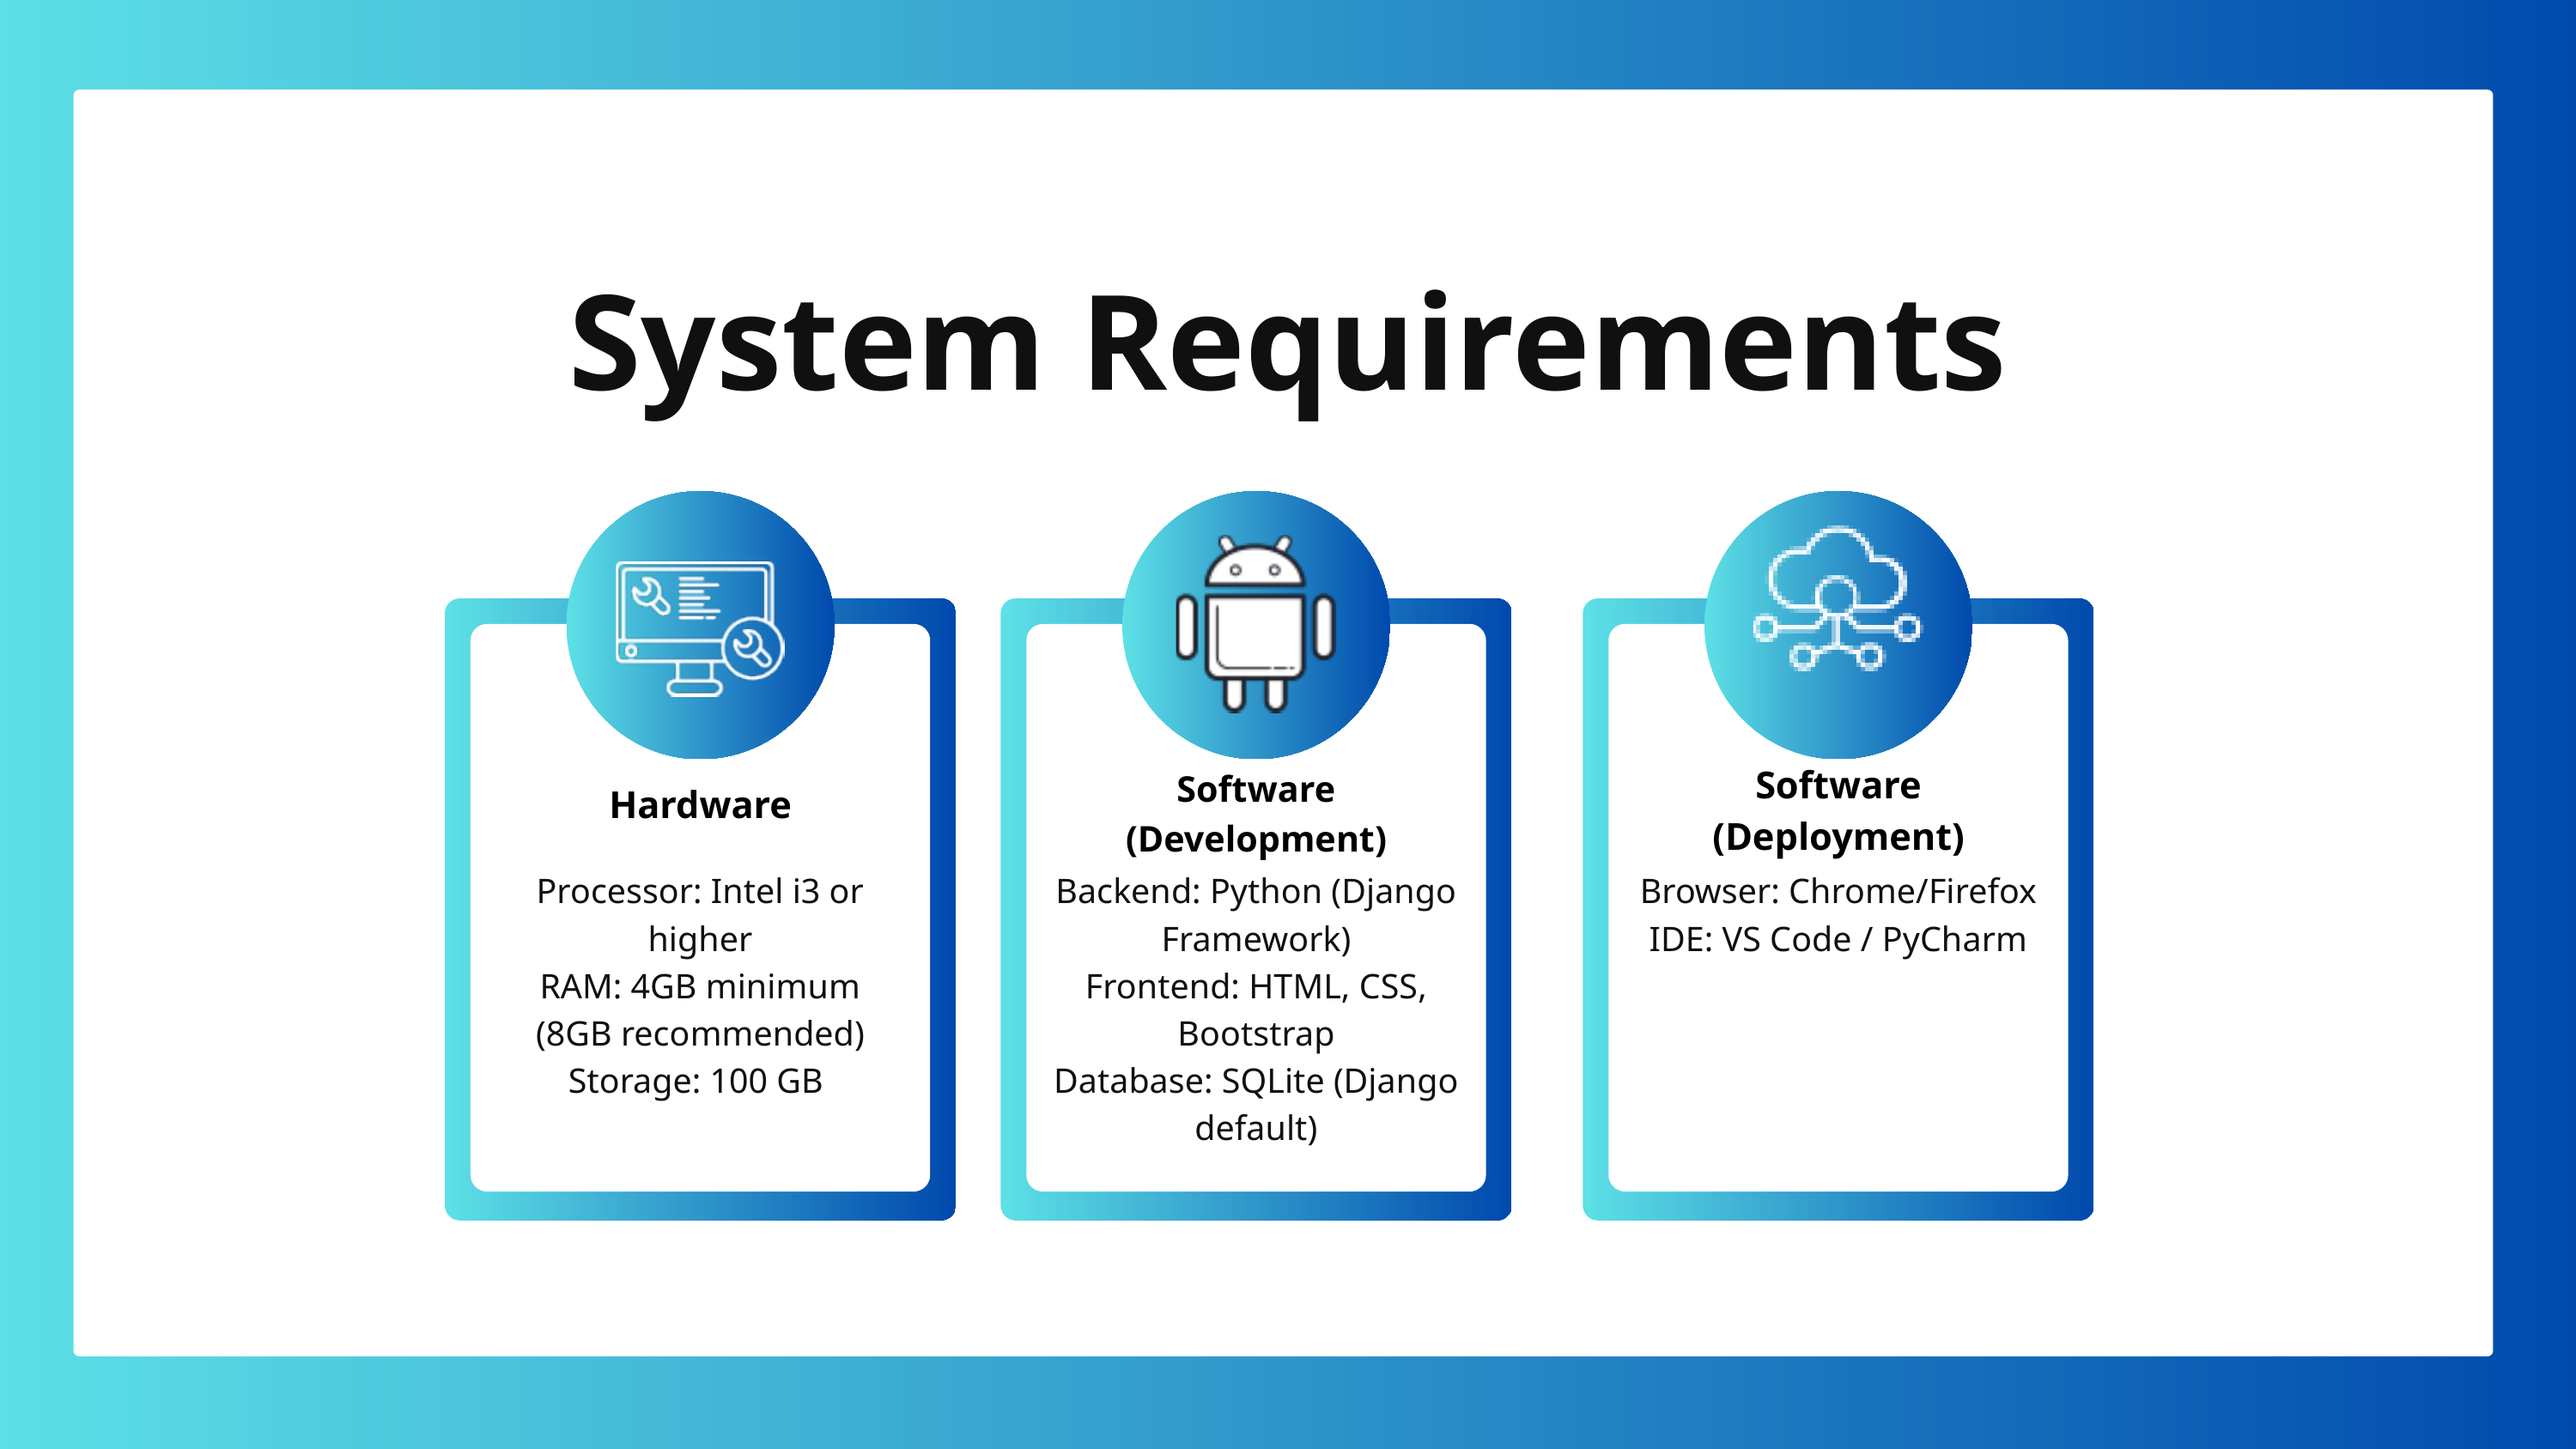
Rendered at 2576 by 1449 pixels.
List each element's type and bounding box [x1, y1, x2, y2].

text_box [1704, 490, 1973, 760]
text_box [1608, 623, 2069, 1192]
text_box [1583, 598, 2094, 1221]
text_box [1000, 598, 1512, 1221]
text_box [73, 89, 2494, 1357]
text_box [444, 598, 957, 1221]
text_box [1121, 490, 1391, 760]
text_box [566, 490, 835, 760]
text_box [1026, 623, 1486, 1192]
text_box [470, 623, 931, 1192]
